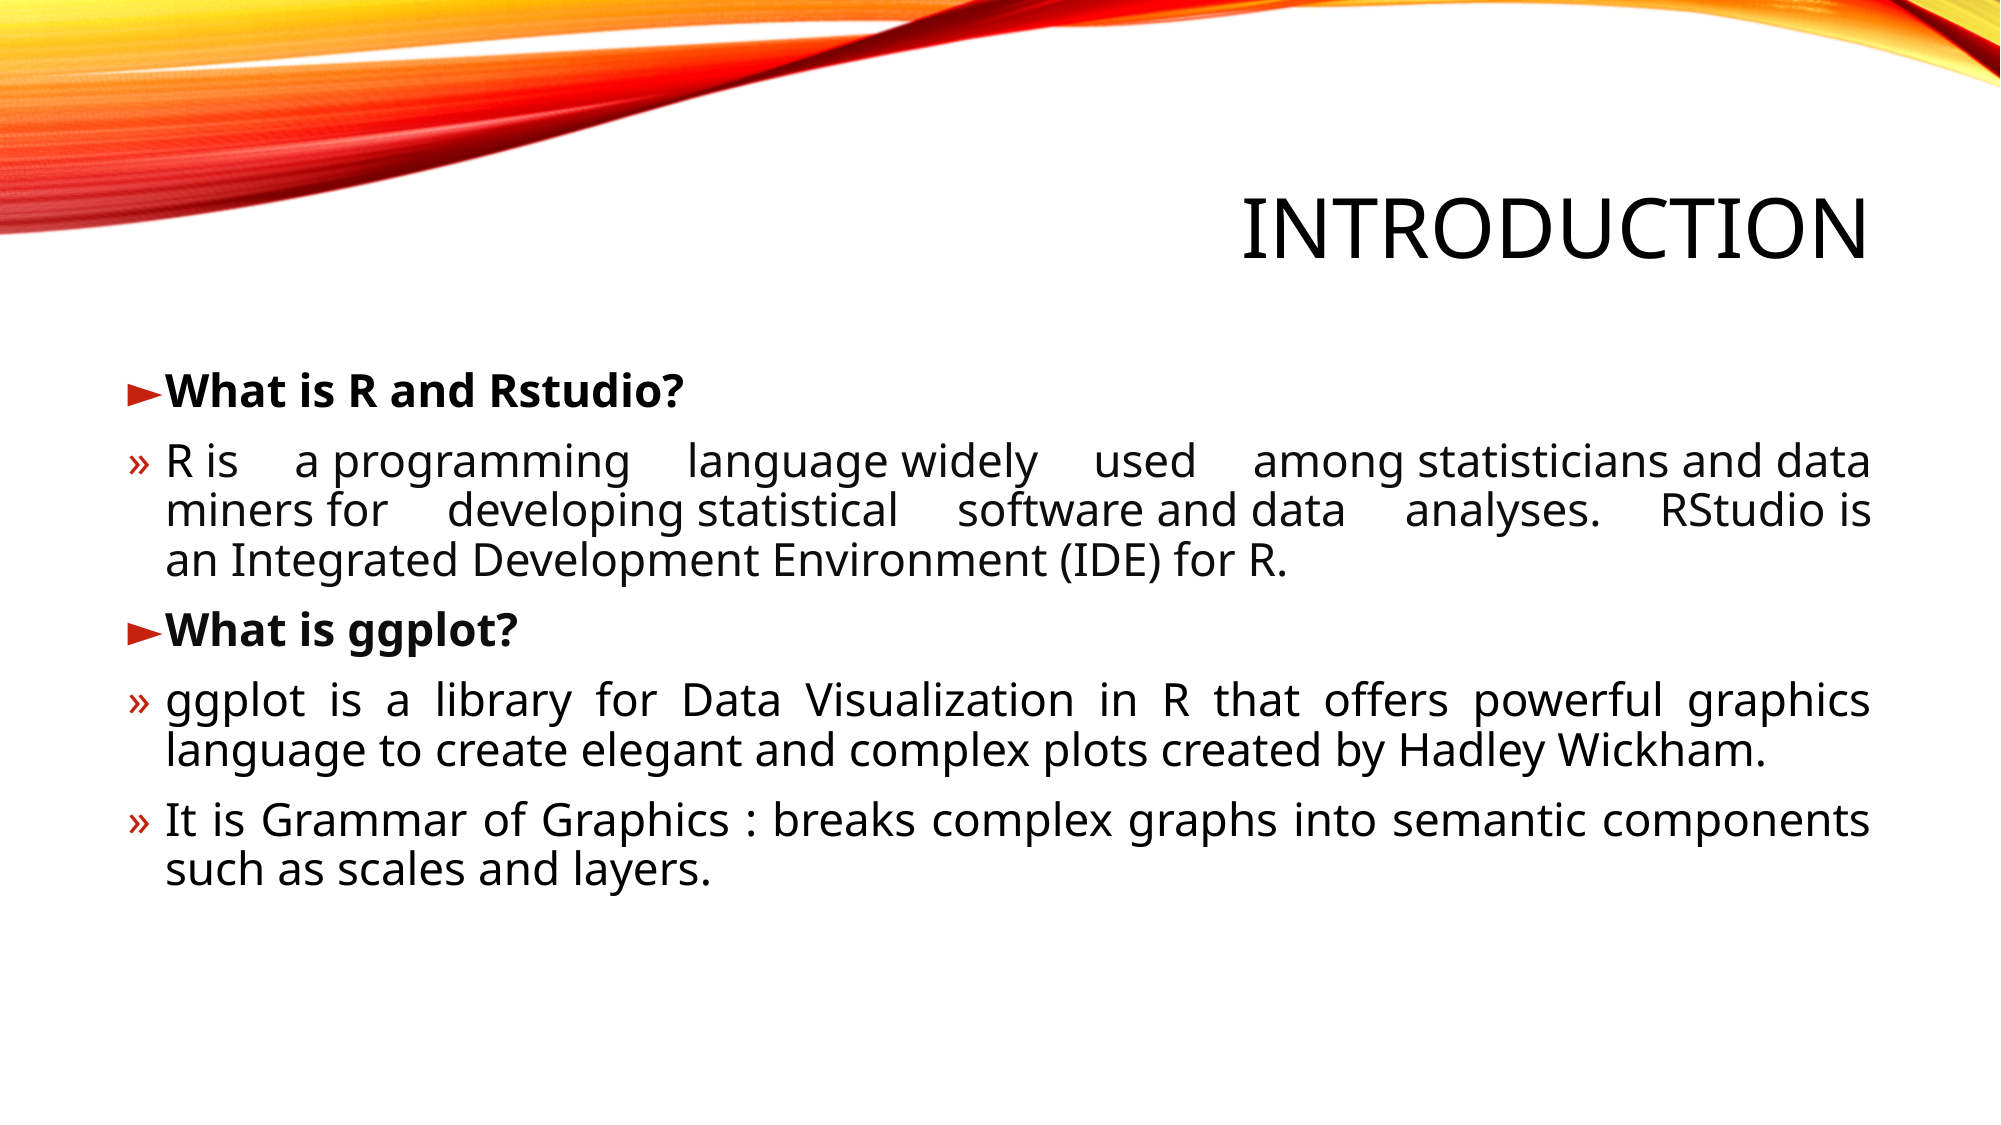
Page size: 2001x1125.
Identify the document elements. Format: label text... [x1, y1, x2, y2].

title Introduction [474, 125, 1888, 338]
list What is R and Rstudio? R is a programming language widely used among statisticians and data miners for developing statistical software and data analyses. RStudio is an Integrated Development Environment (IDE) for R. What is ggplot? ggplot is a library for Data Visualization in R that offers powerful graphics language to create elegant and complex plots created by Hadley Wickham. It is Grammar of Graphics : breaks complex graphs into semantic components such as scales and layers. [112, 360, 1888, 1021]
picture [0, 0, 2000, 237]
